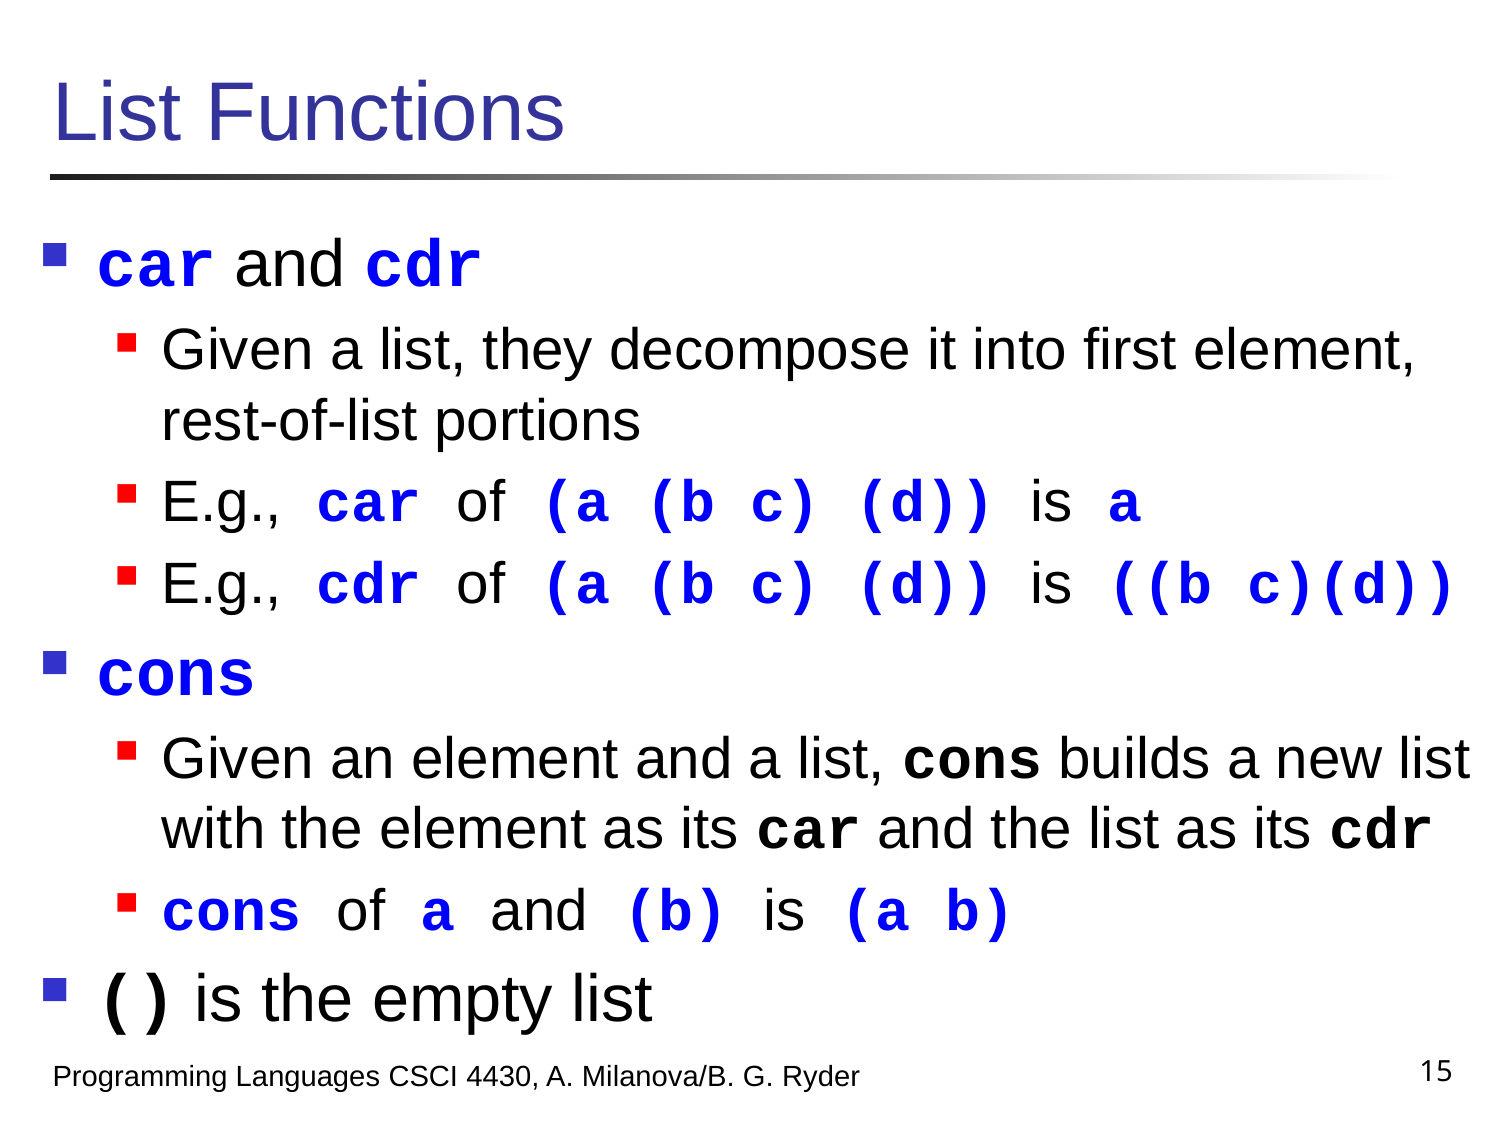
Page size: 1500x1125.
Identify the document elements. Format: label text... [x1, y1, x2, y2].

footer Programming Languages CSCI 4430, A. Milanova/B. G. Ryder [37, 1024, 913, 1101]
slide_number 15 [1154, 1023, 1468, 1100]
list car and cdr Given a list, they decompose it into first element, rest-of-list portions E.g., car of (a (b c) (d)) is a E.g., cdr of (a (b c) (d)) is ((b c)(d)) cons Given an element and a list, cons builds a new list with the element as its car and the list as its cdr cons of a and (b) is (a b) () is the empty list [24, 212, 1494, 1000]
title List Functions [37, 0, 1466, 165]
